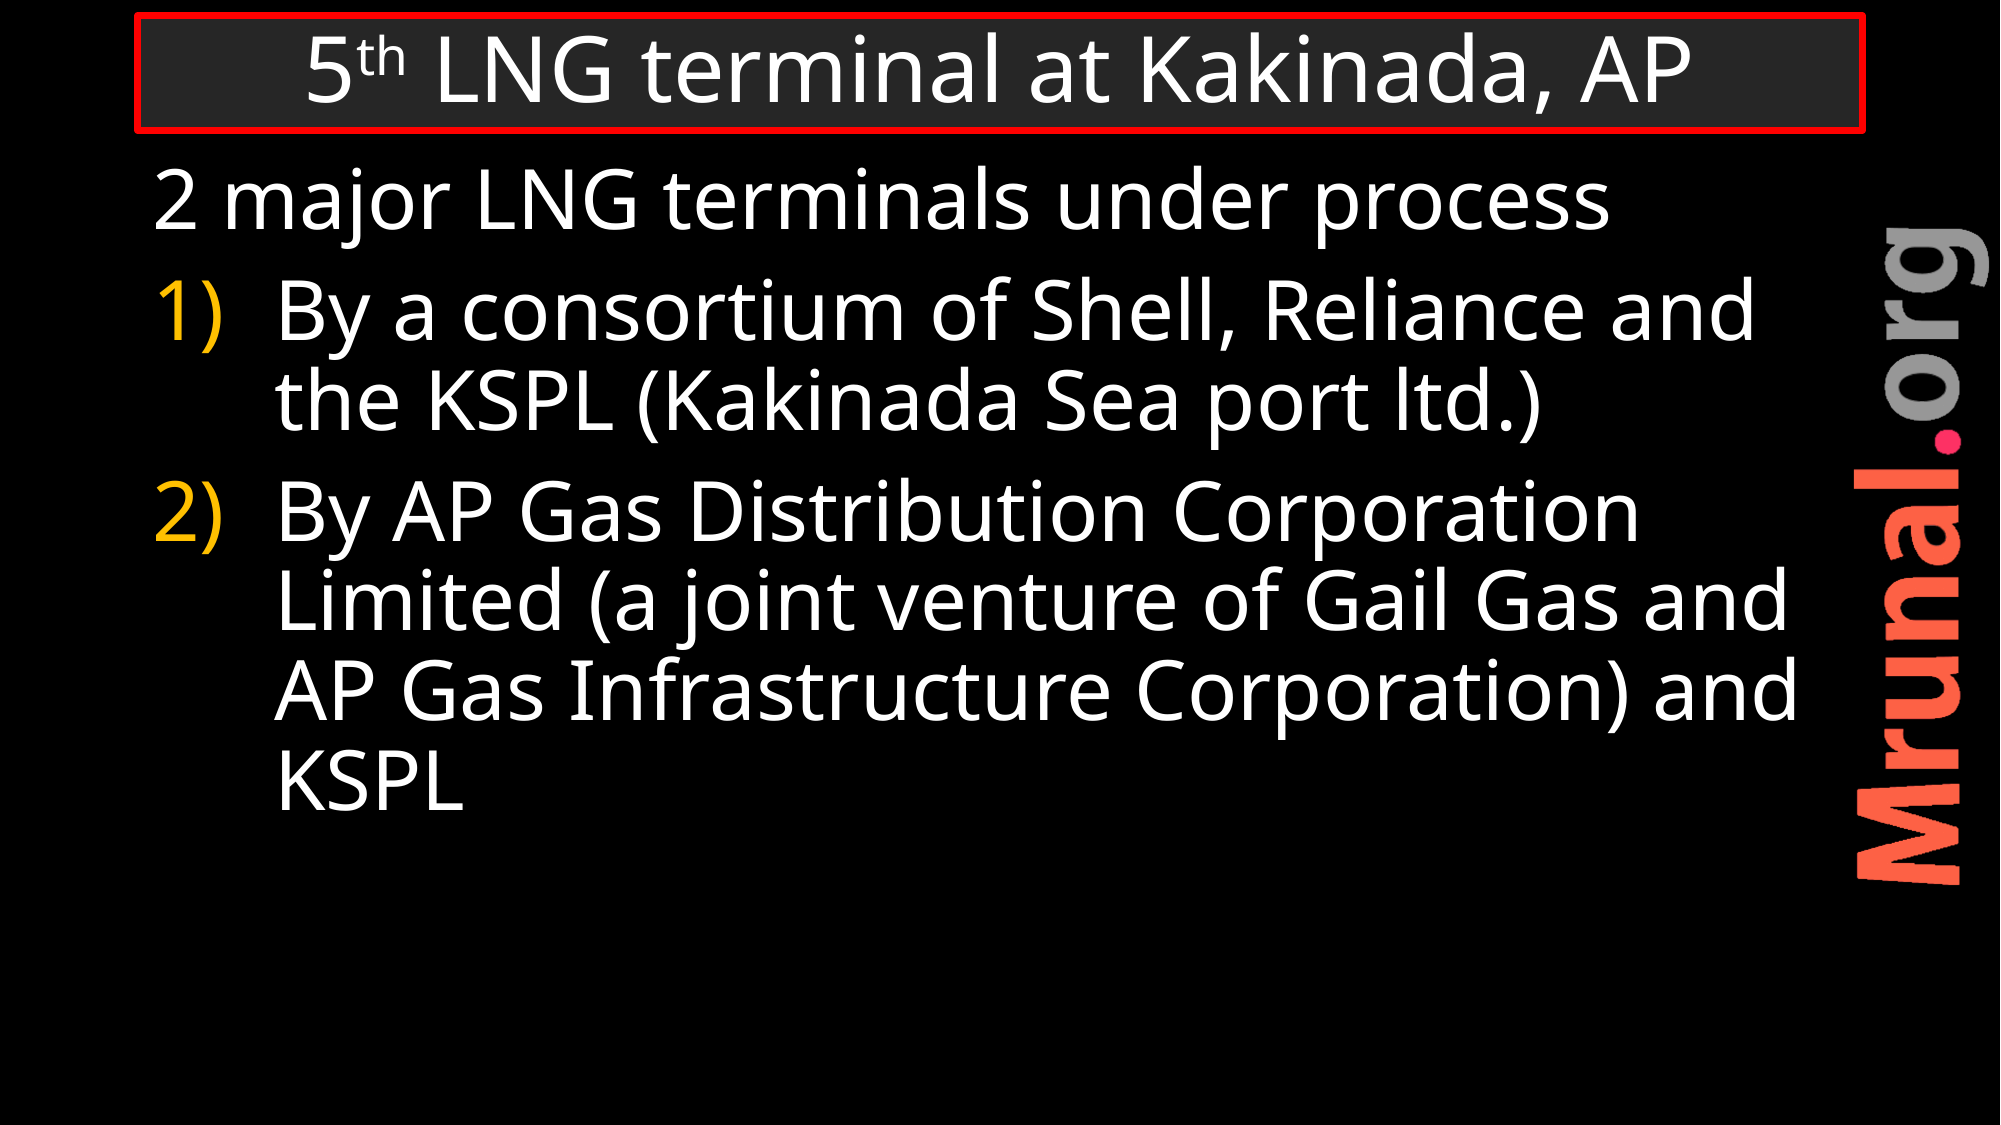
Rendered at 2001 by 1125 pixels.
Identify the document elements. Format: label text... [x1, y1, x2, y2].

picture [1863, 223, 2000, 894]
title 5th LNG terminal at Kakinada, AP [134, 12, 1866, 134]
list 2 major LNG terminals under process By a consortium of Shell, Reliance and the KSPL (Kakinada Sea port ltd.) By AP Gas Distribution Corporation Limited (a joint venture of Gail Gas and AP Gas Infrastructure Corporation) and KSPL [137, 149, 1863, 1014]
